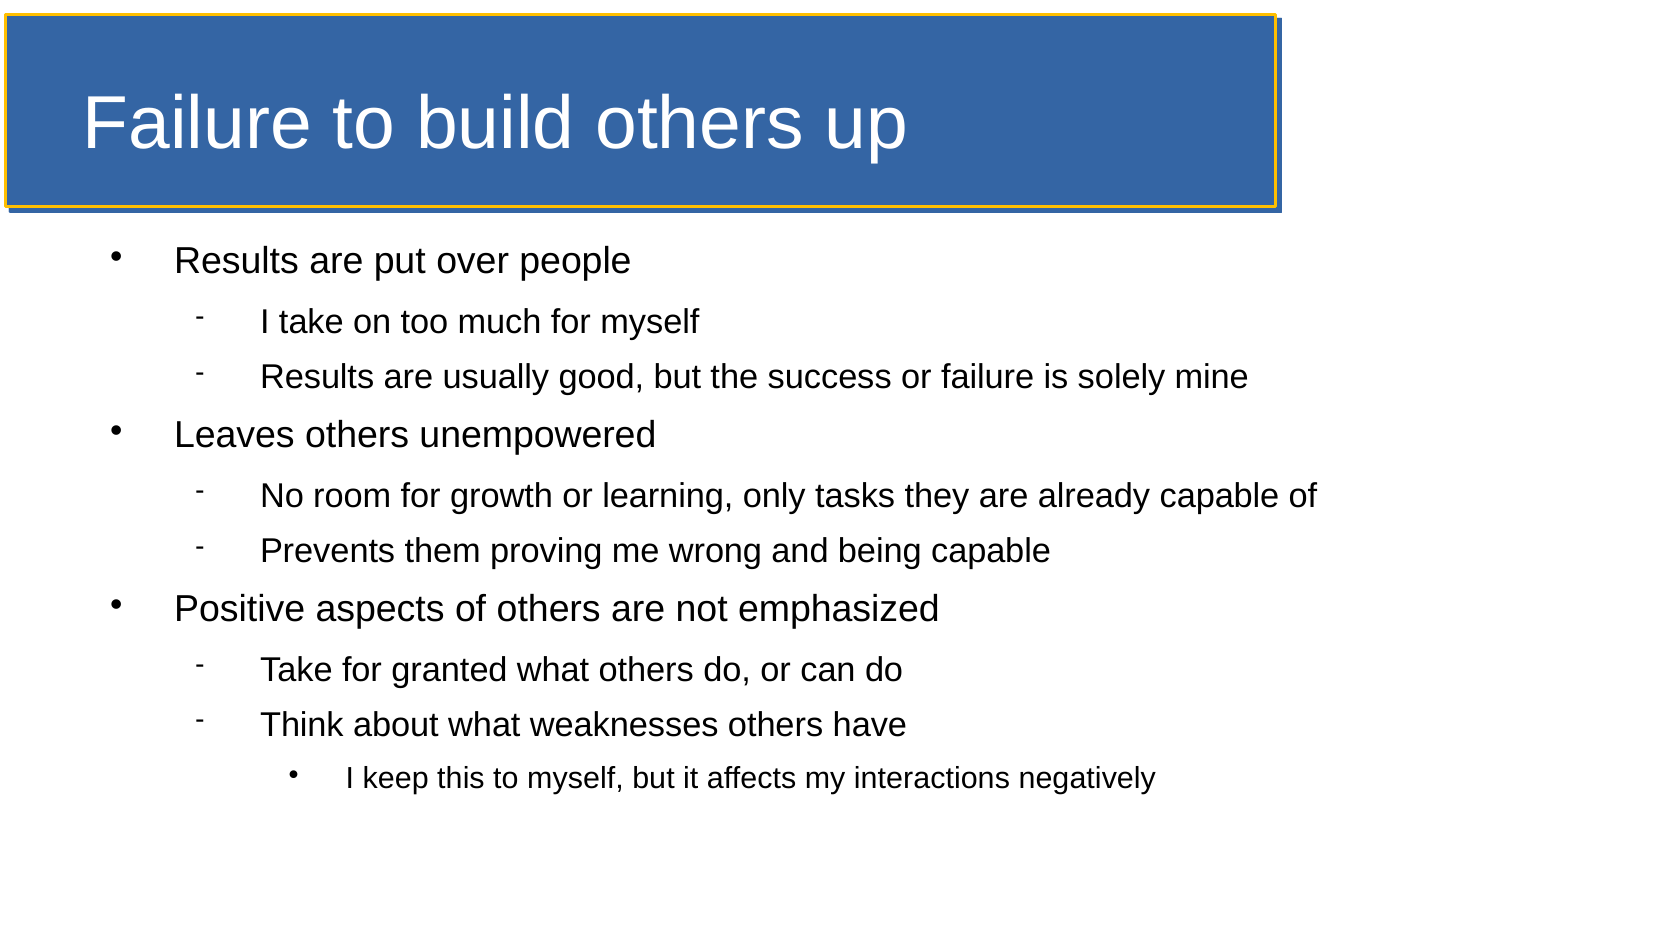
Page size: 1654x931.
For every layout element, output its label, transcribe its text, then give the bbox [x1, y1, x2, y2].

text_box Failure to build others up [82, 44, 1235, 192]
text_box Results are put over people I take on too much for myself Results are usually good, but the success or failure is solely mine Leaves others unempowered No room for growth or learning, only tasks they are already capable of Prevents them proving me wrong and being capable Positive aspects of others are not emphasized Take for granted what others do, or can do Think about what weaknesses others have I keep this to myself, but it affects my interactions negatively [88, 236, 1565, 798]
